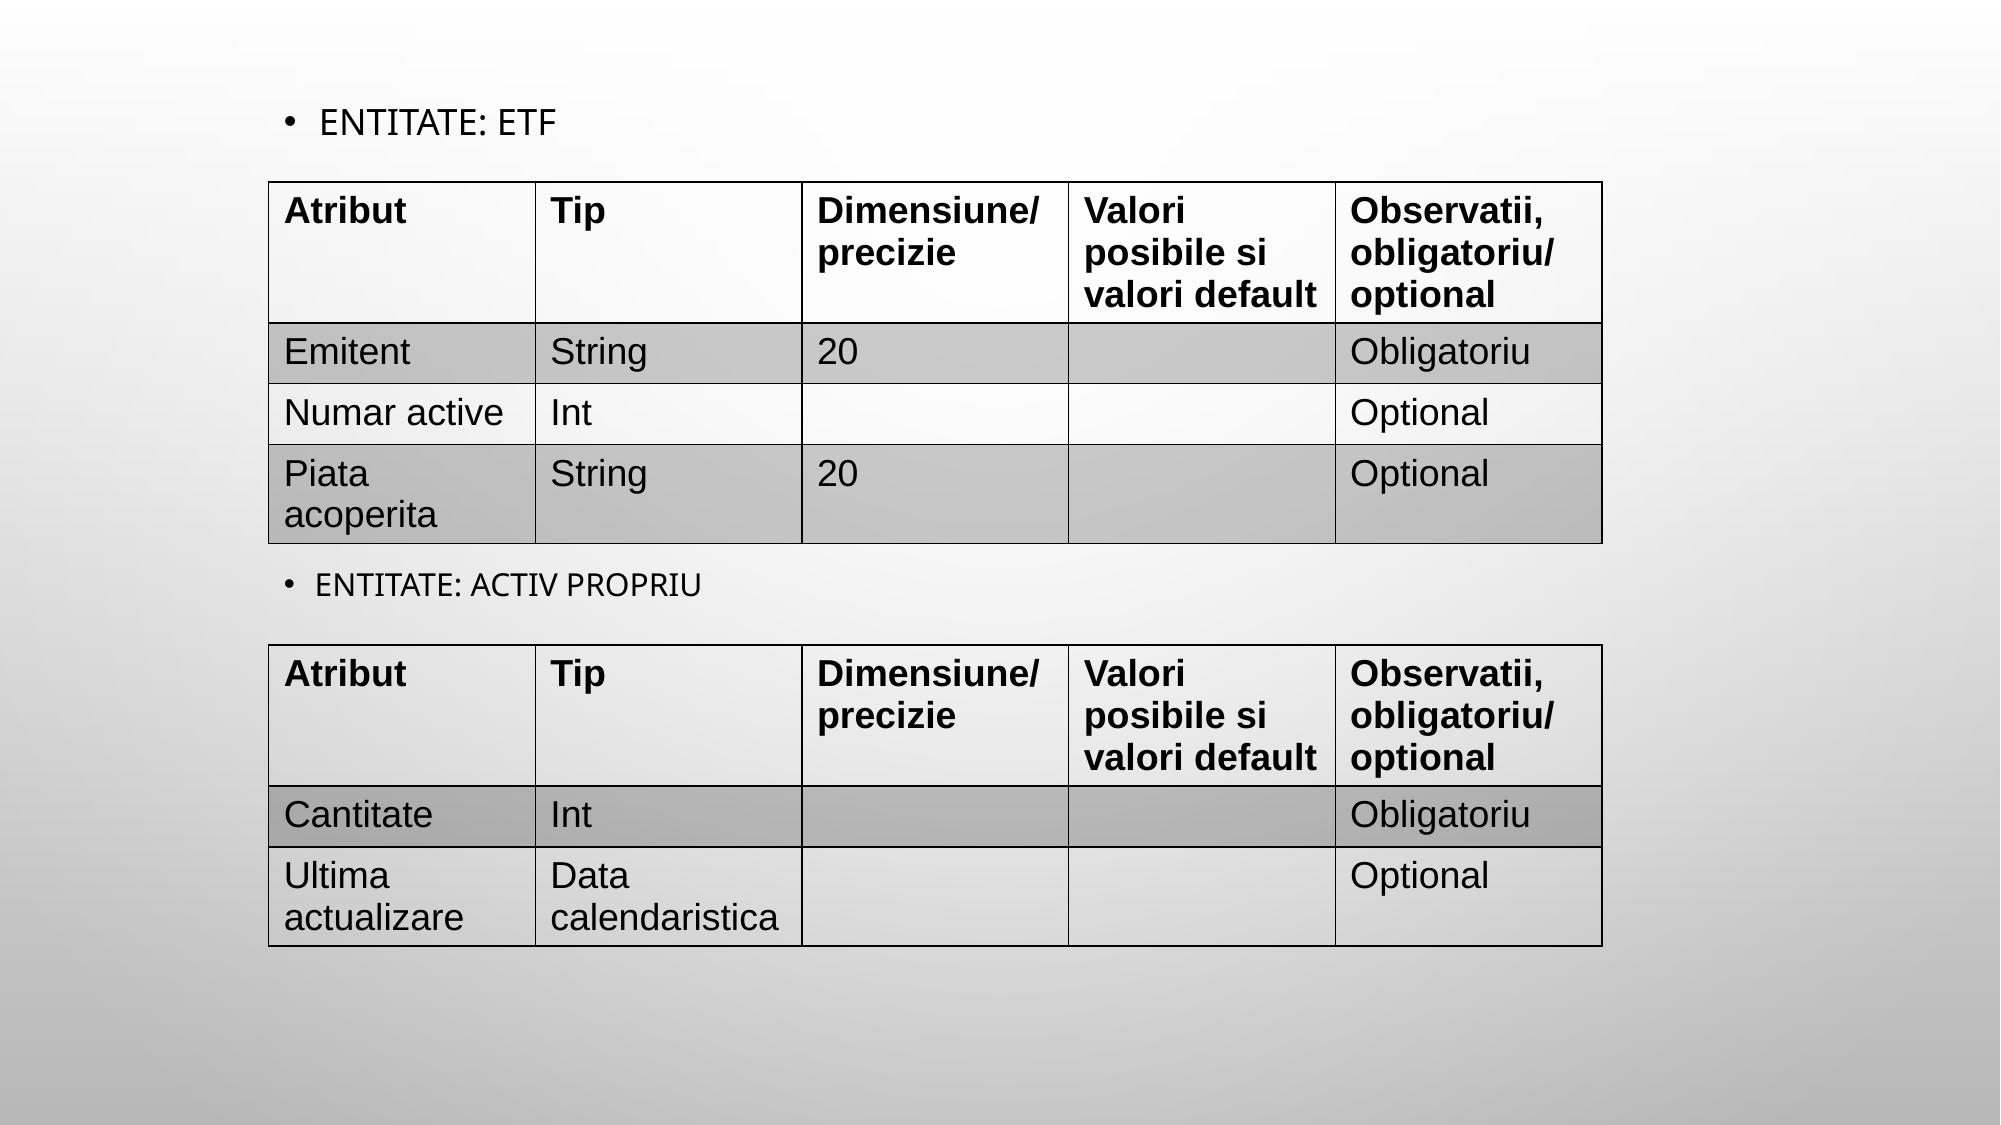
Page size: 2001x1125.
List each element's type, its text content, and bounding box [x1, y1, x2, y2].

table_header Atribut [269, 646, 535, 785]
table_cell [1069, 445, 1335, 543]
table_cell Int [536, 787, 801, 846]
table_header Observatii, obligatoriu/ optional [1336, 646, 1601, 785]
table_cell String [536, 445, 801, 543]
table_header Dimensiune/ precizie [803, 183, 1068, 322]
table_header Dimensiune/ precizie [803, 646, 1068, 785]
table_cell [1069, 384, 1335, 444]
table_cell Cantitate [269, 787, 535, 846]
picture [0, 0, 2000, 1125]
table_header Tip [536, 183, 801, 322]
table_cell [803, 787, 1068, 846]
table_cell Piata acoperita [269, 445, 535, 543]
table_cell [1069, 848, 1335, 945]
table_cell [803, 848, 1068, 945]
table_cell Optional [1336, 848, 1601, 945]
table_cell 20 [803, 324, 1068, 383]
table_header Valori posibile si valori default [1069, 183, 1335, 322]
table_cell Obligatoriu [1336, 787, 1601, 846]
table_header Tip [536, 646, 801, 785]
table_cell Ultima actualizare [269, 848, 535, 945]
table_cell String [536, 324, 801, 383]
table_cell [803, 384, 1068, 444]
table_cell Obligatoriu [1336, 324, 1601, 383]
table_cell Int [536, 384, 801, 444]
table_cell Optional [1336, 445, 1601, 543]
table_cell 20 [803, 445, 1068, 543]
table_header Valori posibile si valori default [1069, 646, 1335, 785]
table_cell [1069, 324, 1335, 383]
table_cell Emitent [269, 324, 535, 383]
table_cell [1069, 787, 1335, 846]
text_box ENTITATE: ETF [268, 82, 1732, 150]
table_cell Numar active [269, 384, 535, 444]
table_cell Optional [1336, 384, 1601, 444]
table_header Observatii, obligatoriu/ optional [1336, 183, 1601, 322]
table_header Atribut [269, 183, 535, 322]
table_cell Data calendaristica [536, 848, 801, 945]
text_box ENTITATE: ACTIV PROPRIU [268, 546, 1732, 614]
